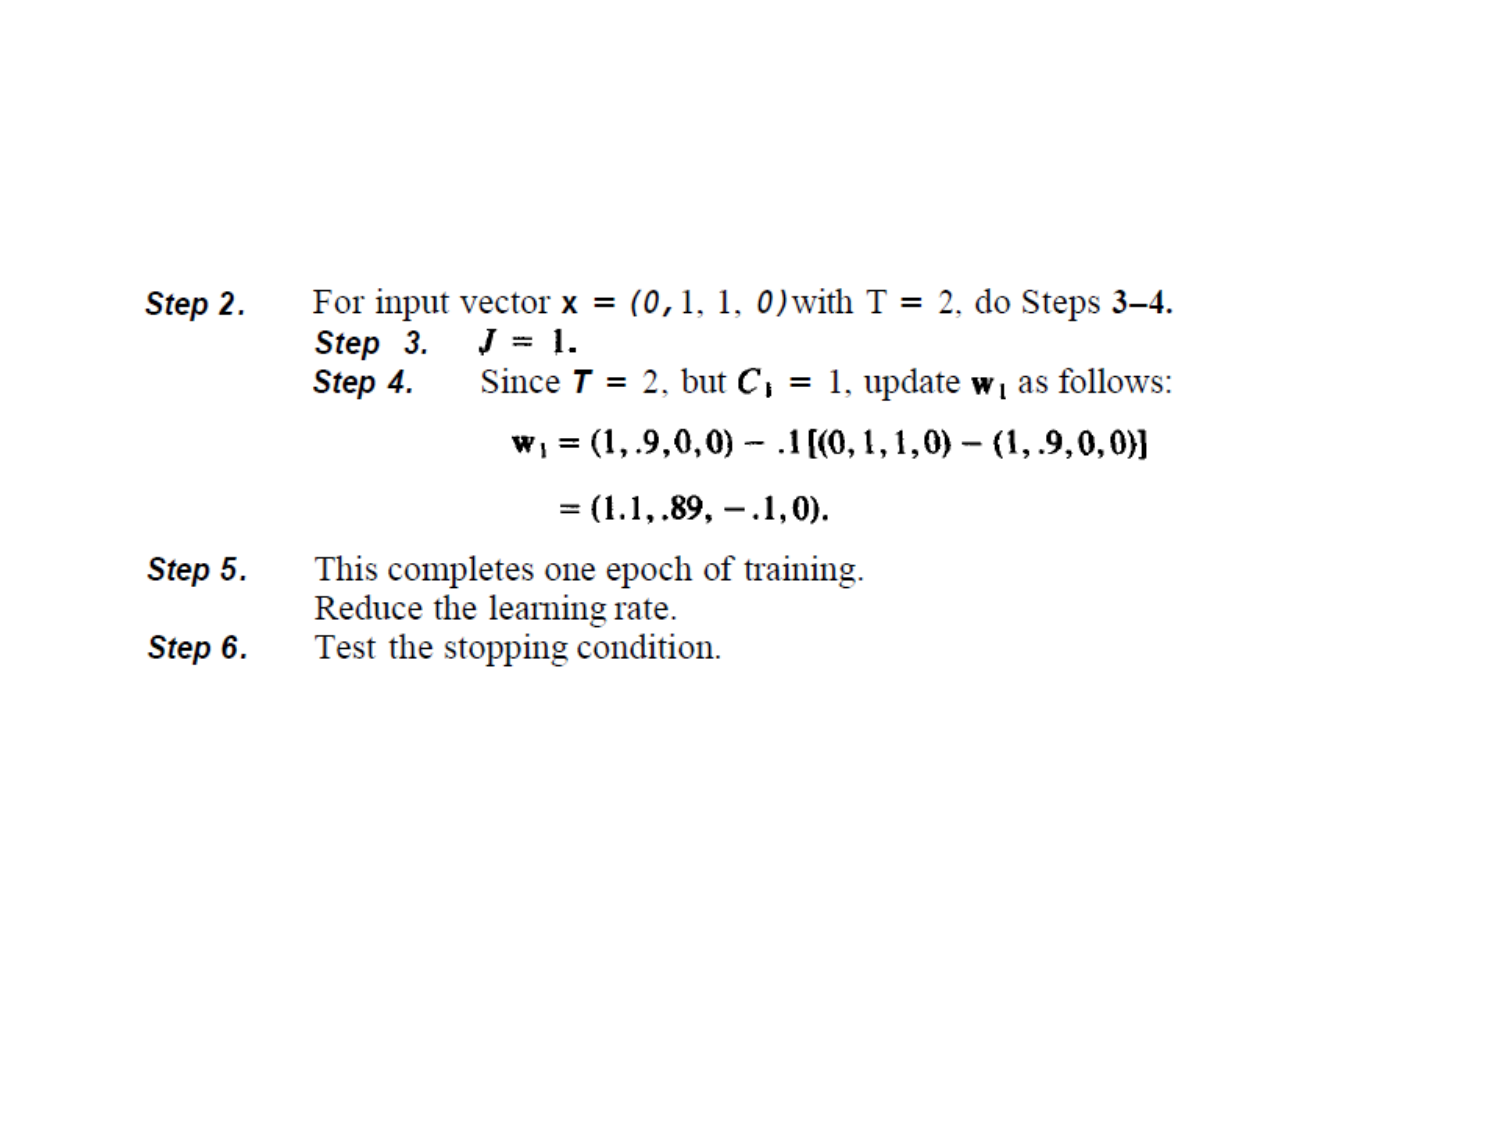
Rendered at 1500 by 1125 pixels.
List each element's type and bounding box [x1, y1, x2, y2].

picture [88, 266, 1192, 703]
